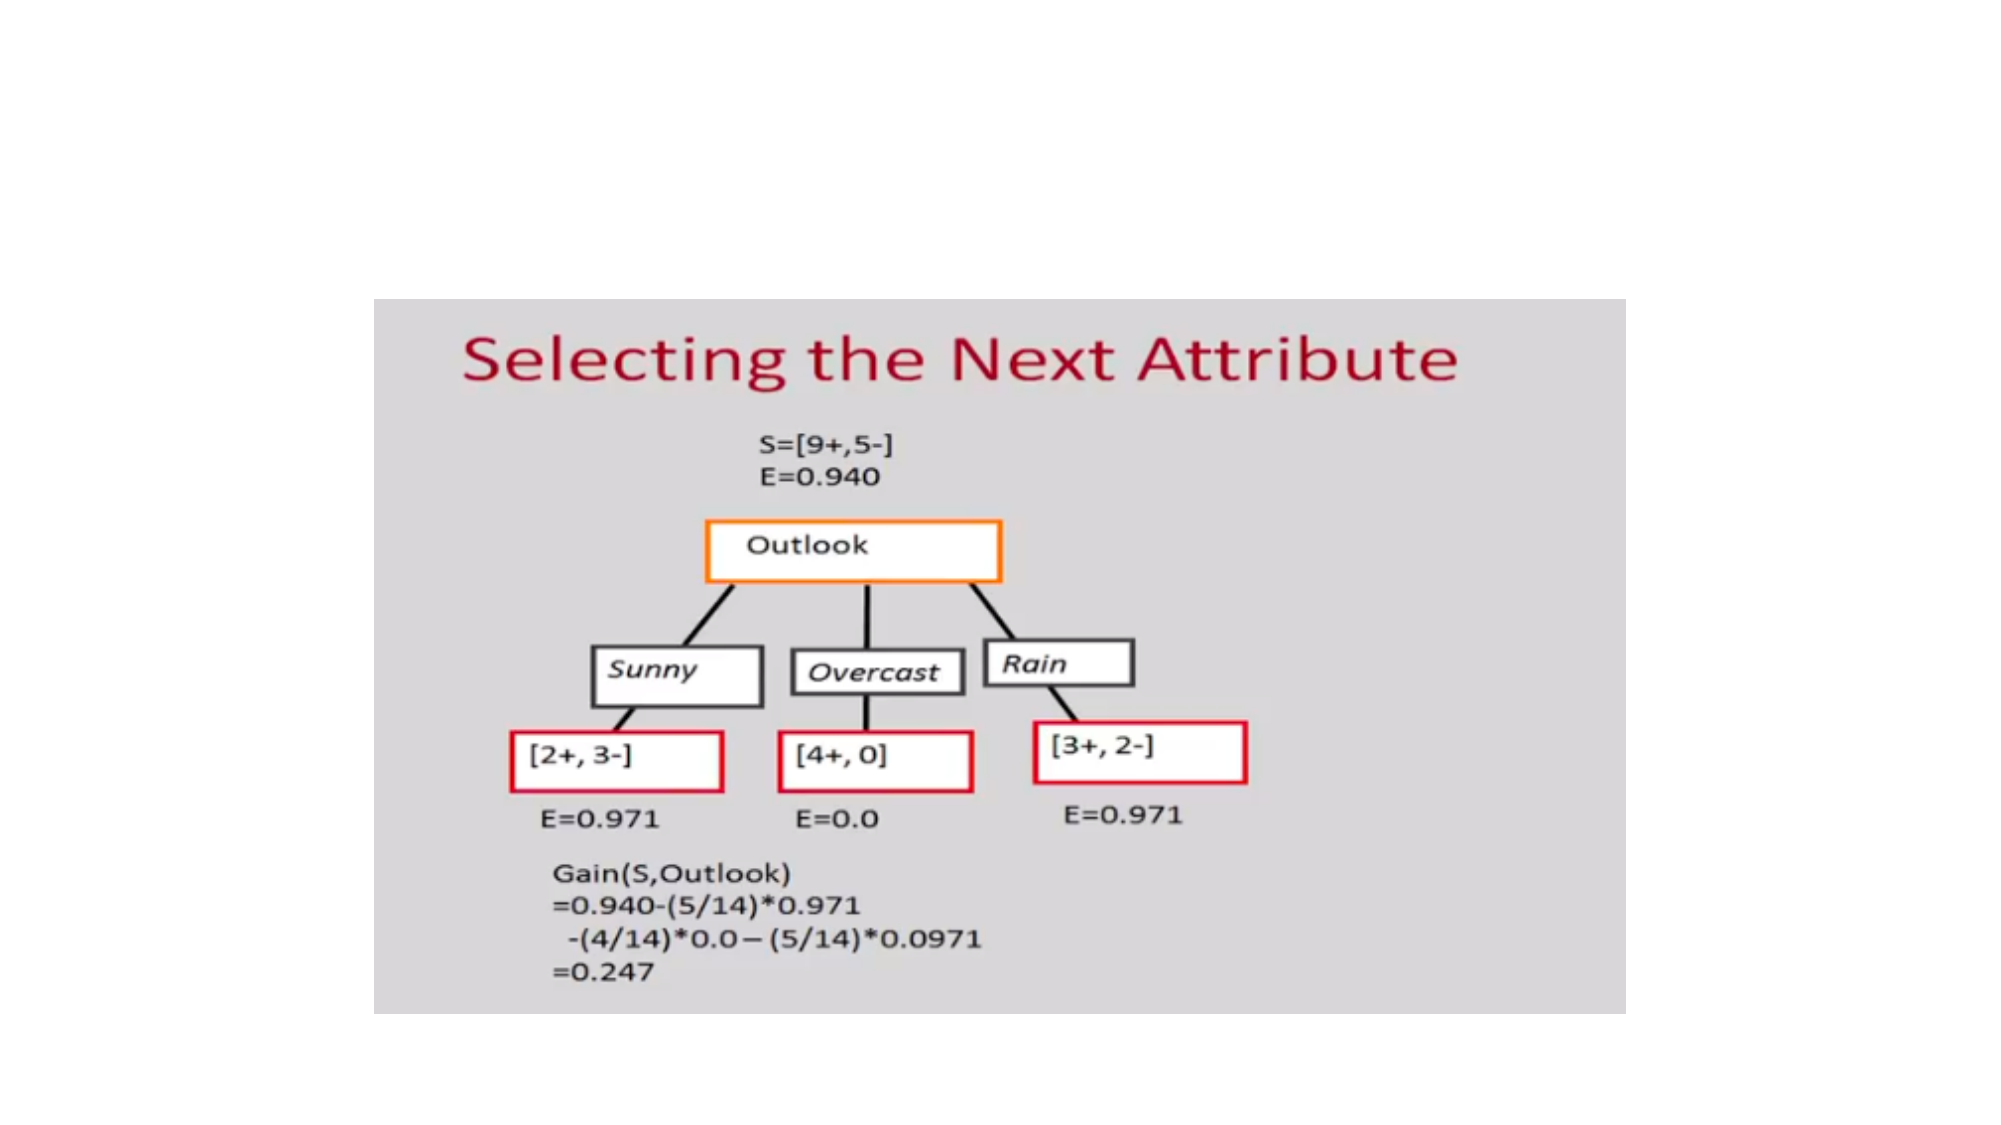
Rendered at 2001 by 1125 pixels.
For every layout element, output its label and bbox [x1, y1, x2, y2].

list [374, 299, 1626, 1014]
